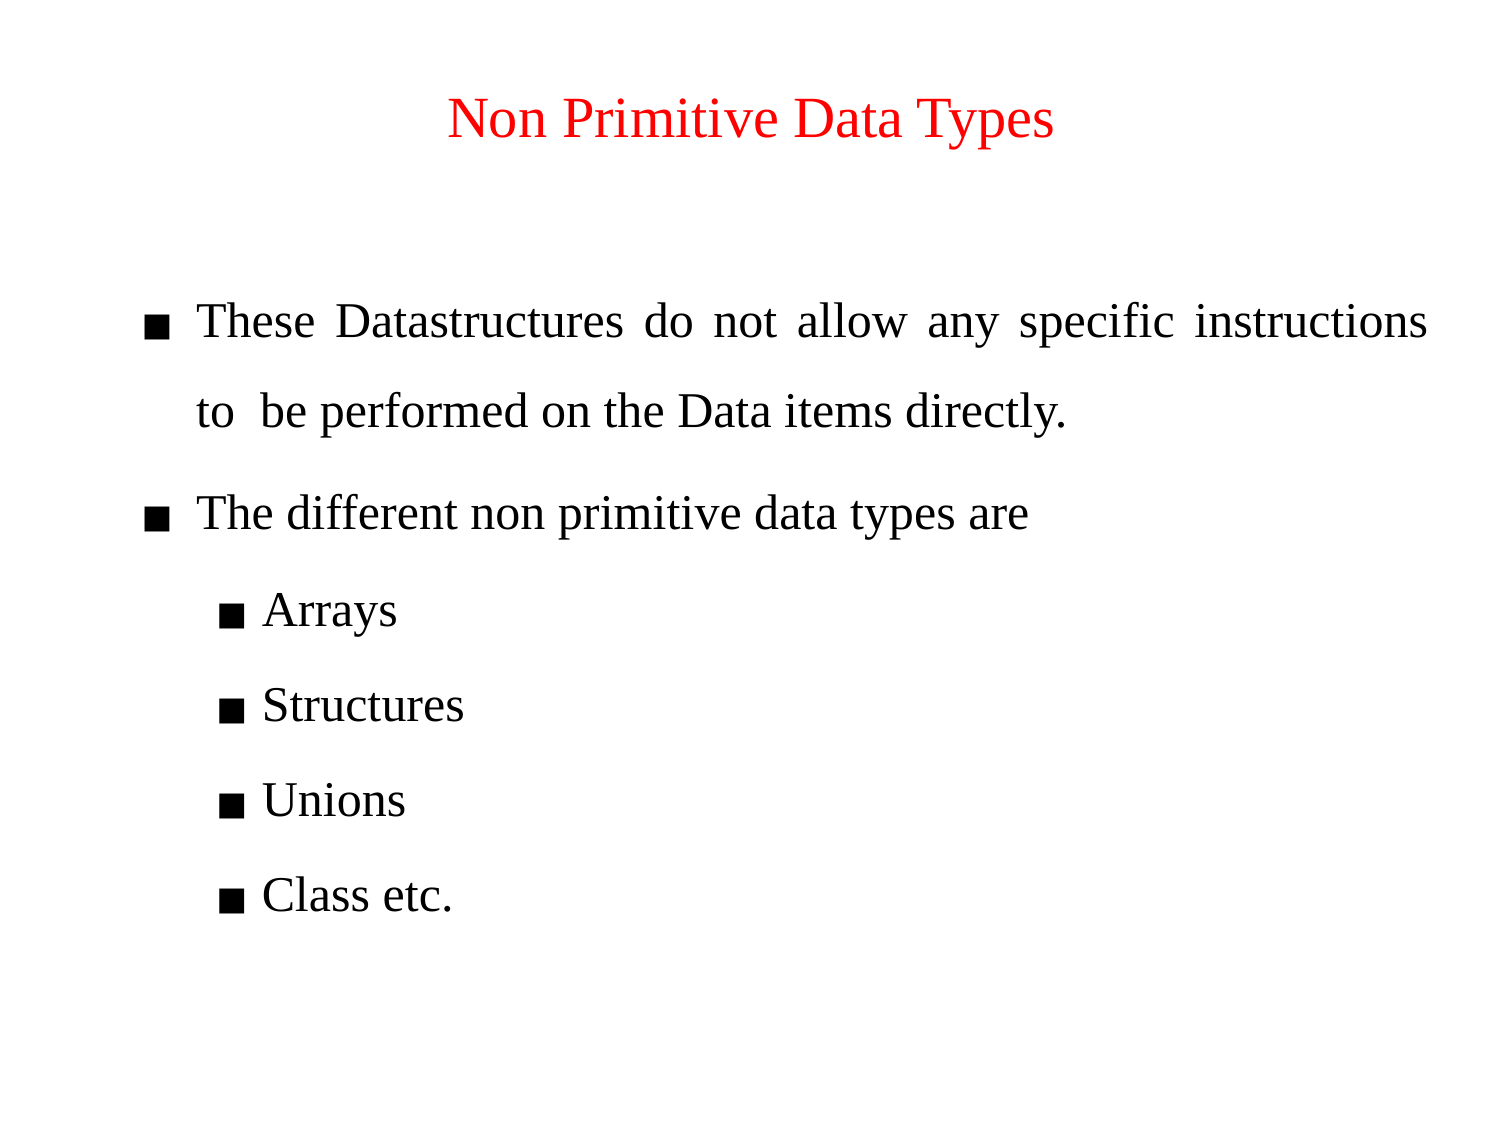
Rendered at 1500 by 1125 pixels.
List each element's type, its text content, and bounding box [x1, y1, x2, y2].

text_box These Datastructures do not allow any specific instructions to be performed on the Data items directly. The different non primitive data types are Arrays Structures Unions Class etc. [137, 255, 1430, 922]
title Non Primitive Data Types [260, 17, 1241, 208]
